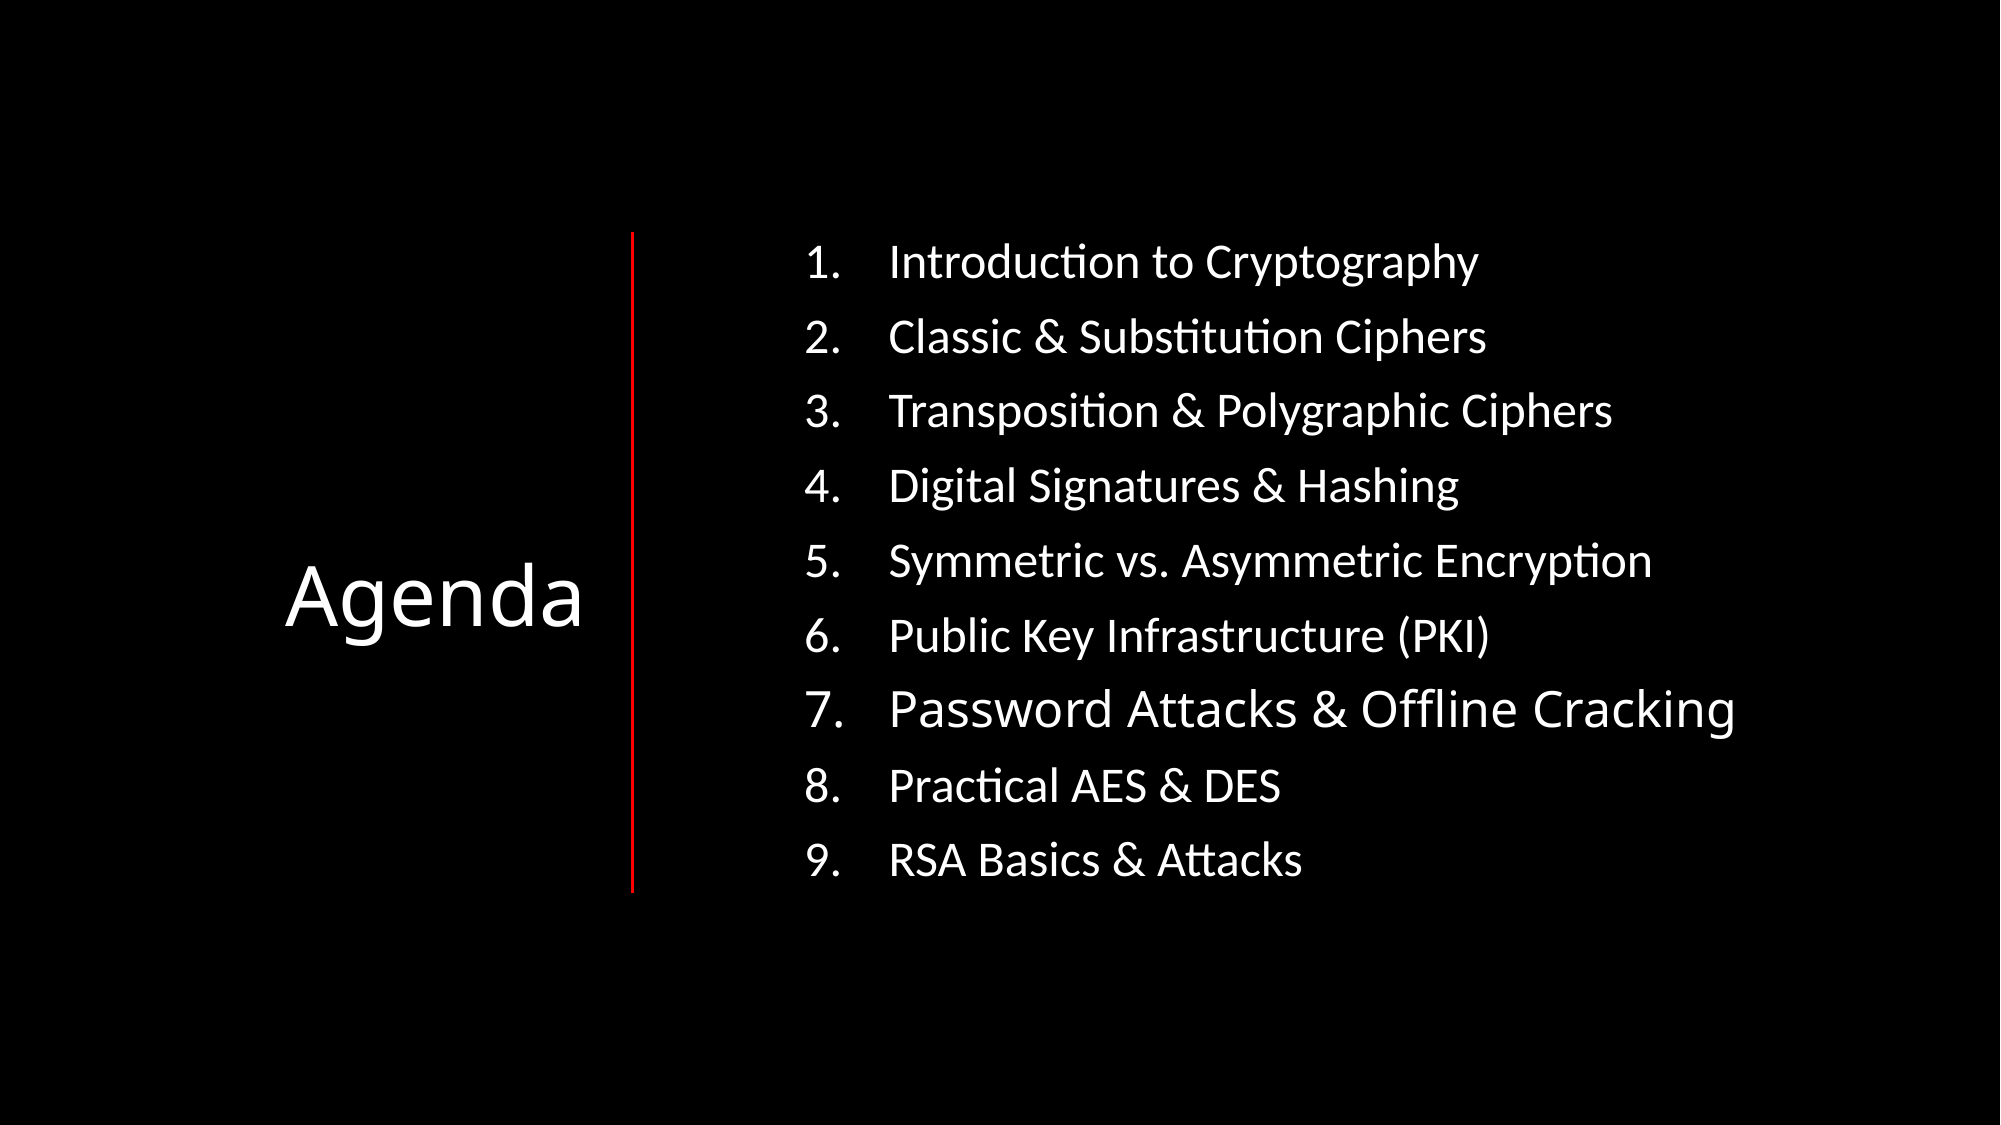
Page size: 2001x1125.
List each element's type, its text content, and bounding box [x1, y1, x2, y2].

title Agenda [76, 96, 602, 652]
list Introduction to Cryptography Classic & Substitution Ciphers Transposition & Polygraphic Ciphers Digital Signatures & Hashing Symmetric vs. Asymmetric Encryption Public Key Infrastructure (PKI) Password Attacks & Offline Cracking Practical AES & DES RSA Basics & Attacks [789, 106, 1865, 1017]
